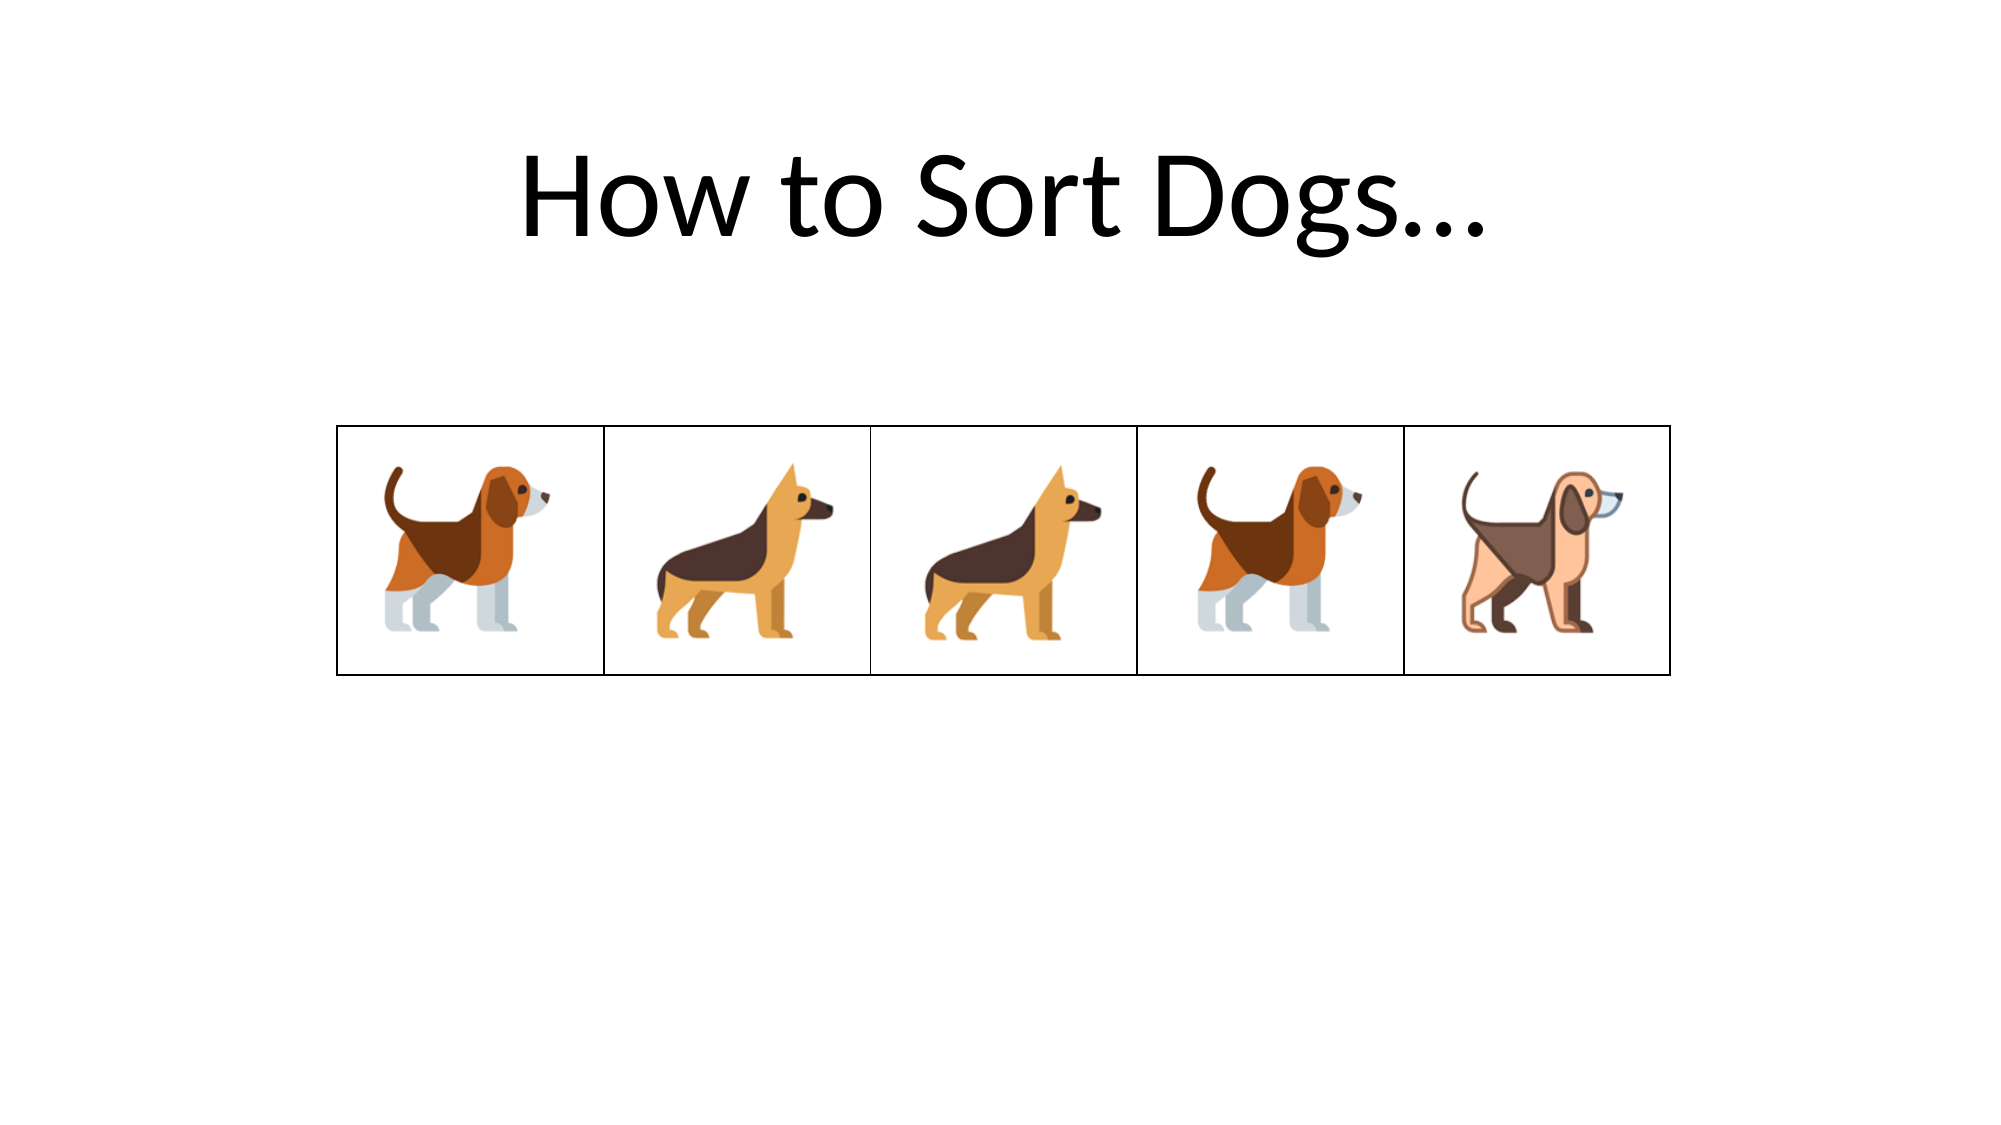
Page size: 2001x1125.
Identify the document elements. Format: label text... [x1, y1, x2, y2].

table_header [338, 427, 603, 674]
table_header [1138, 427, 1403, 674]
picture [1440, 456, 1637, 647]
picture [1173, 443, 1398, 657]
picture [895, 441, 1113, 659]
table_header [605, 427, 870, 674]
text_box How to Sort Dogs… [503, 104, 1504, 270]
table_header [1405, 427, 1669, 674]
table_header [871, 427, 1136, 674]
picture [360, 443, 586, 657]
picture [627, 439, 845, 657]
